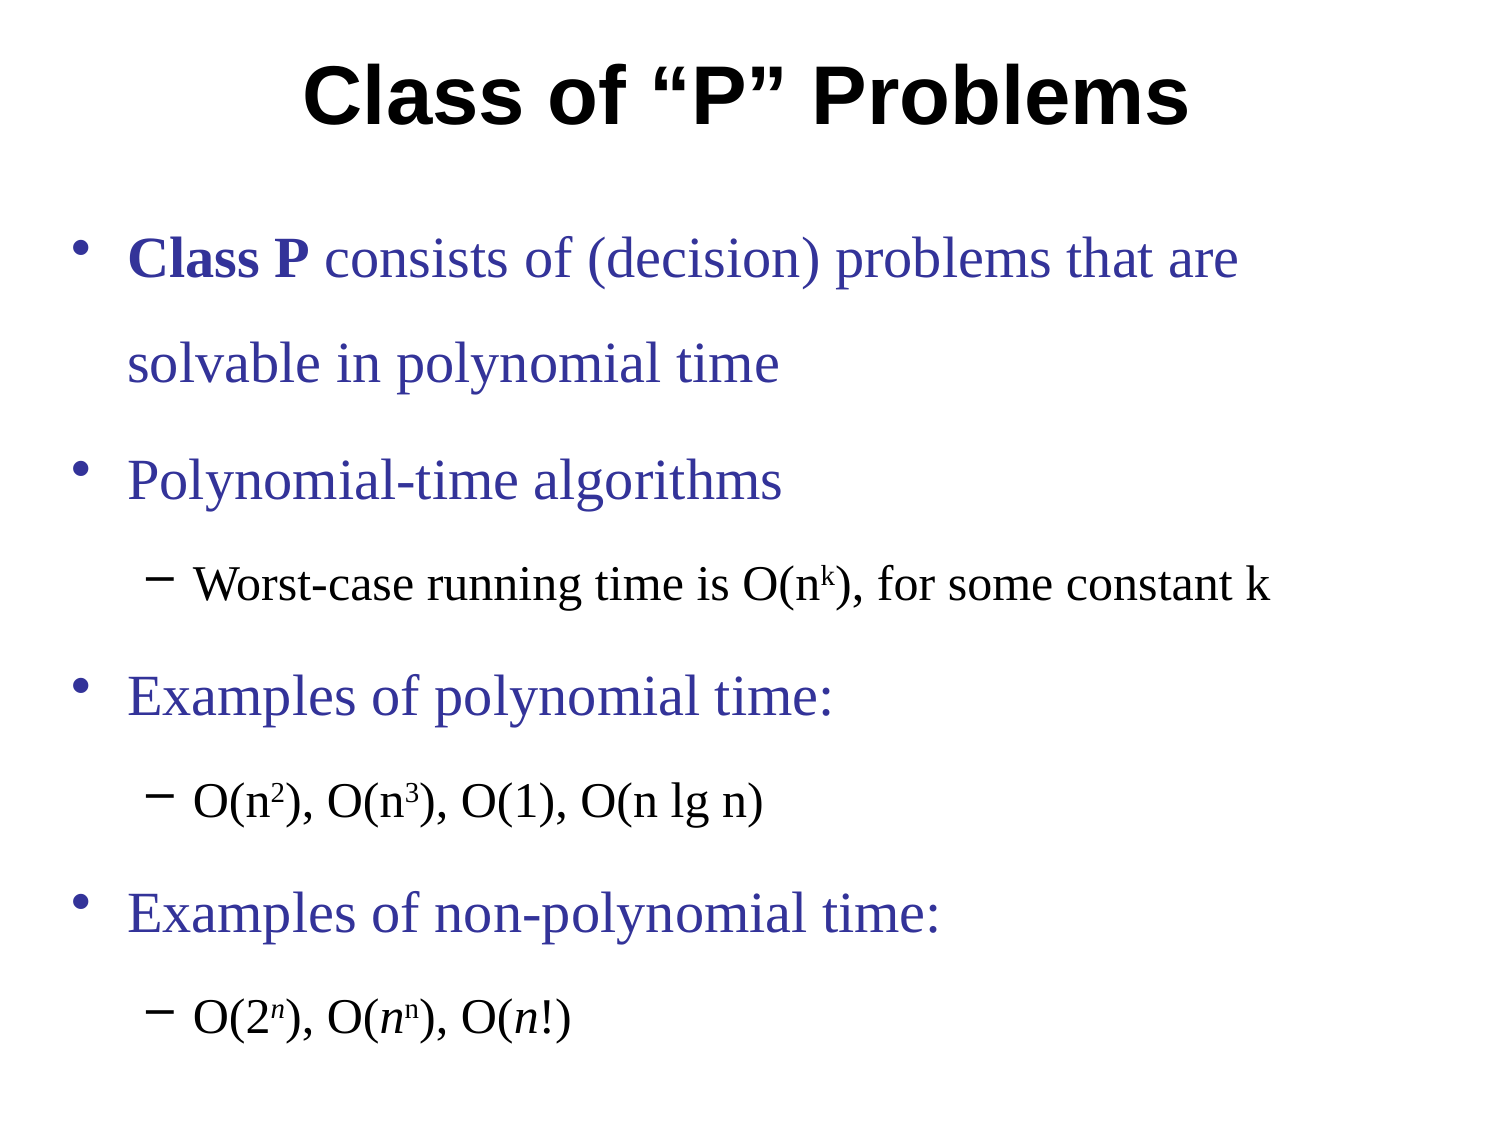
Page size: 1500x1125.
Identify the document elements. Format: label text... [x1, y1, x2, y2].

list Class P consists of (decision) problems that are solvable in polynomial time Polynomial-time algorithms Worst-case running time is O(nk), for some constant k Examples of polynomial time: O(n2), O(n3), O(1), O(n lg n) Examples of non-polynomial time: O(2n), O(nn), O(n!) [55, 176, 1444, 1067]
title Class of “P” Problems [28, 16, 1466, 166]
